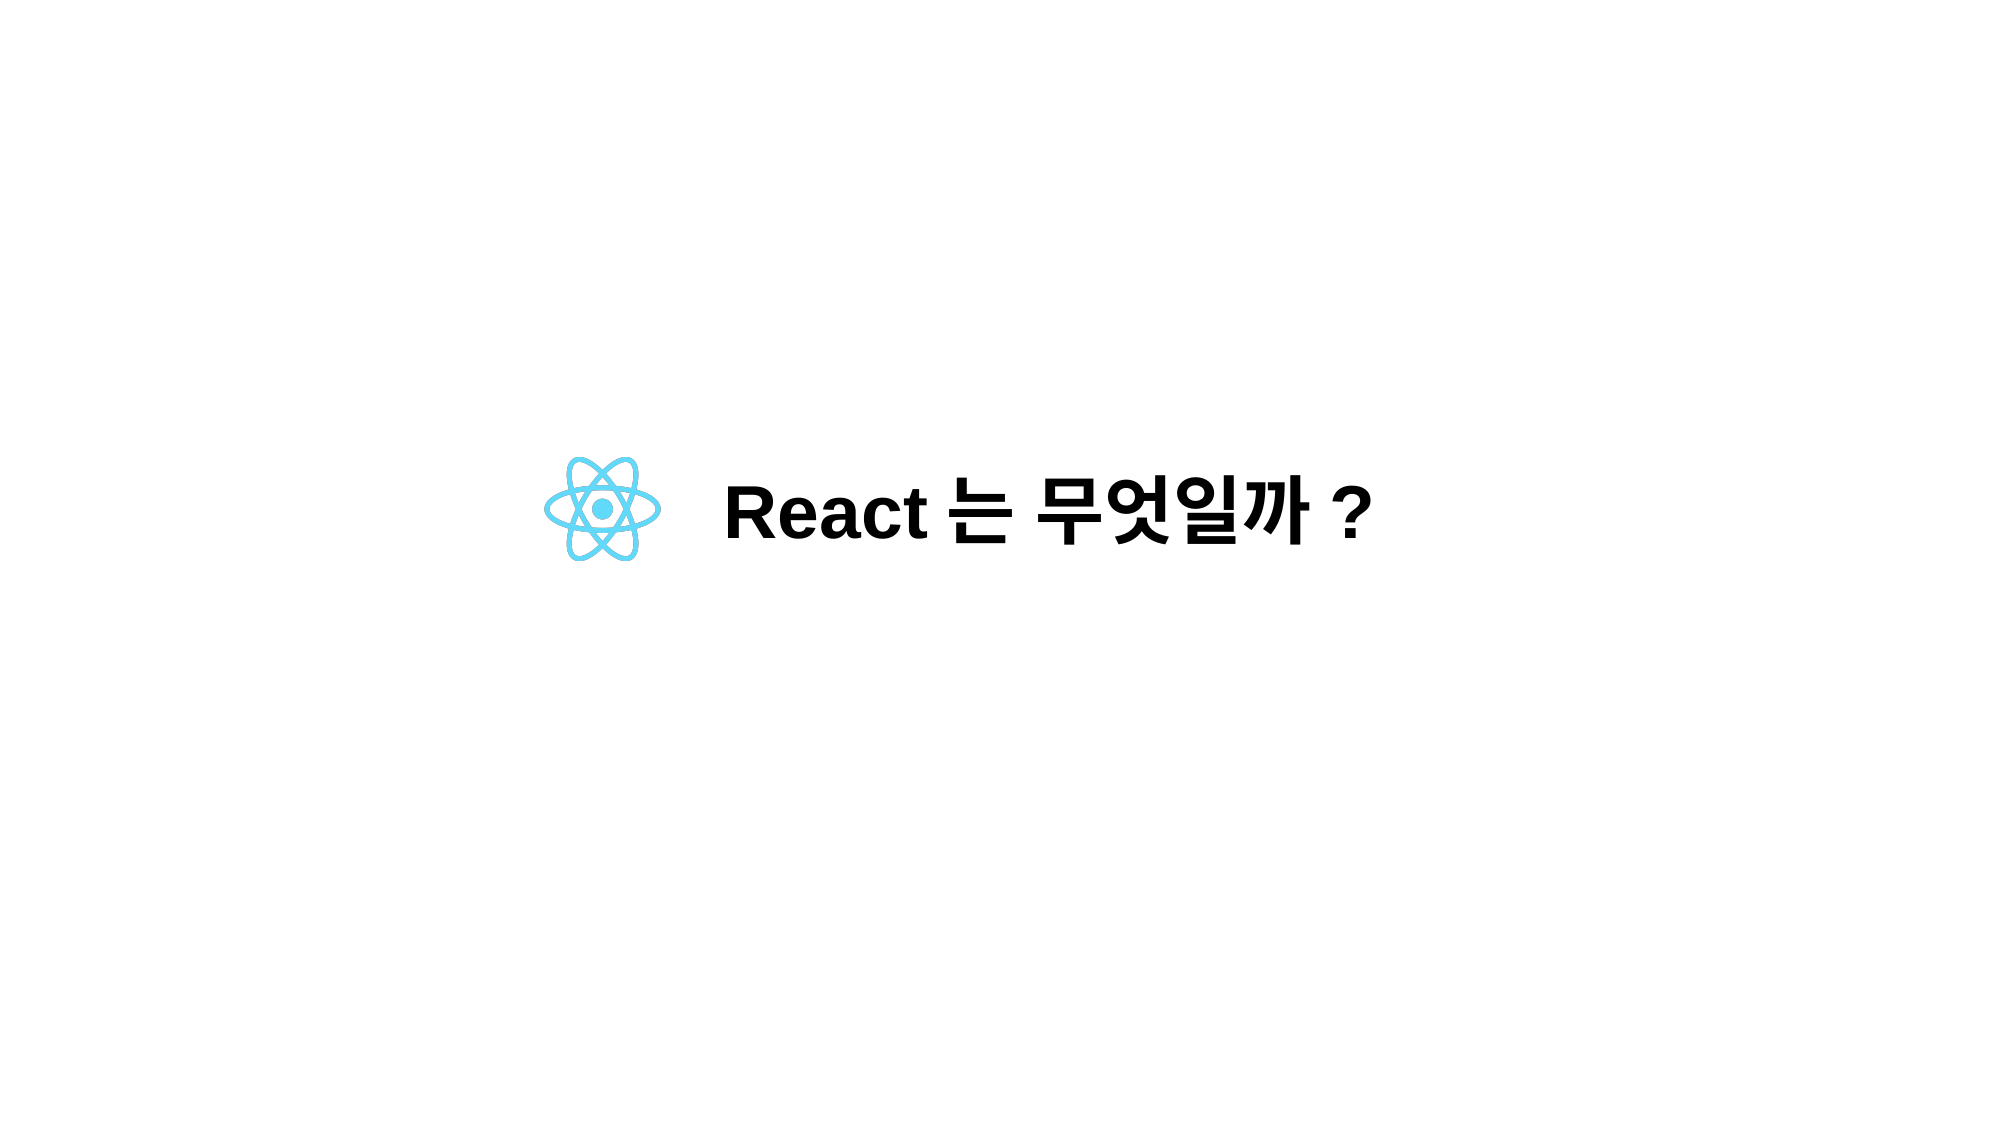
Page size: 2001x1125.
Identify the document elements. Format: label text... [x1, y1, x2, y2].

text_box React는 무엇일까? [708, 456, 1424, 562]
picture [542, 457, 663, 562]
